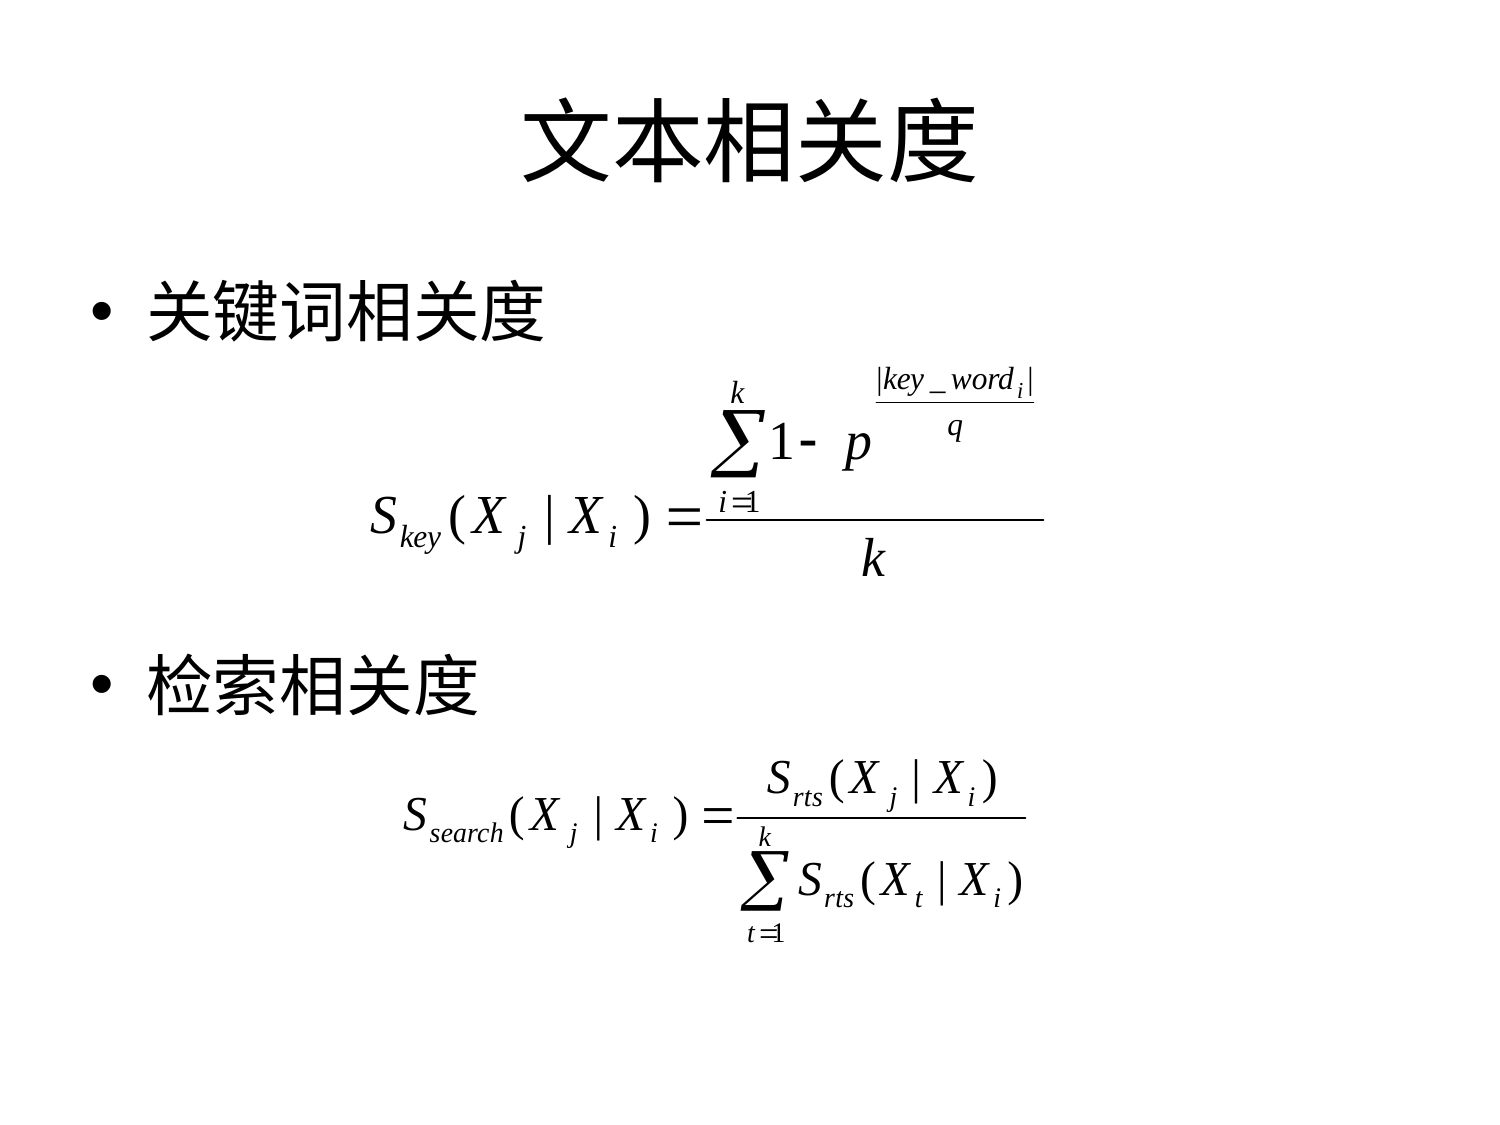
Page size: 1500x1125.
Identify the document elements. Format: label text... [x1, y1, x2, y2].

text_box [361, 354, 1056, 589]
title 文本相关度 [75, 45, 1425, 233]
list 关键词相关度 检索相关度 [75, 262, 1425, 1005]
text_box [394, 744, 1034, 953]
